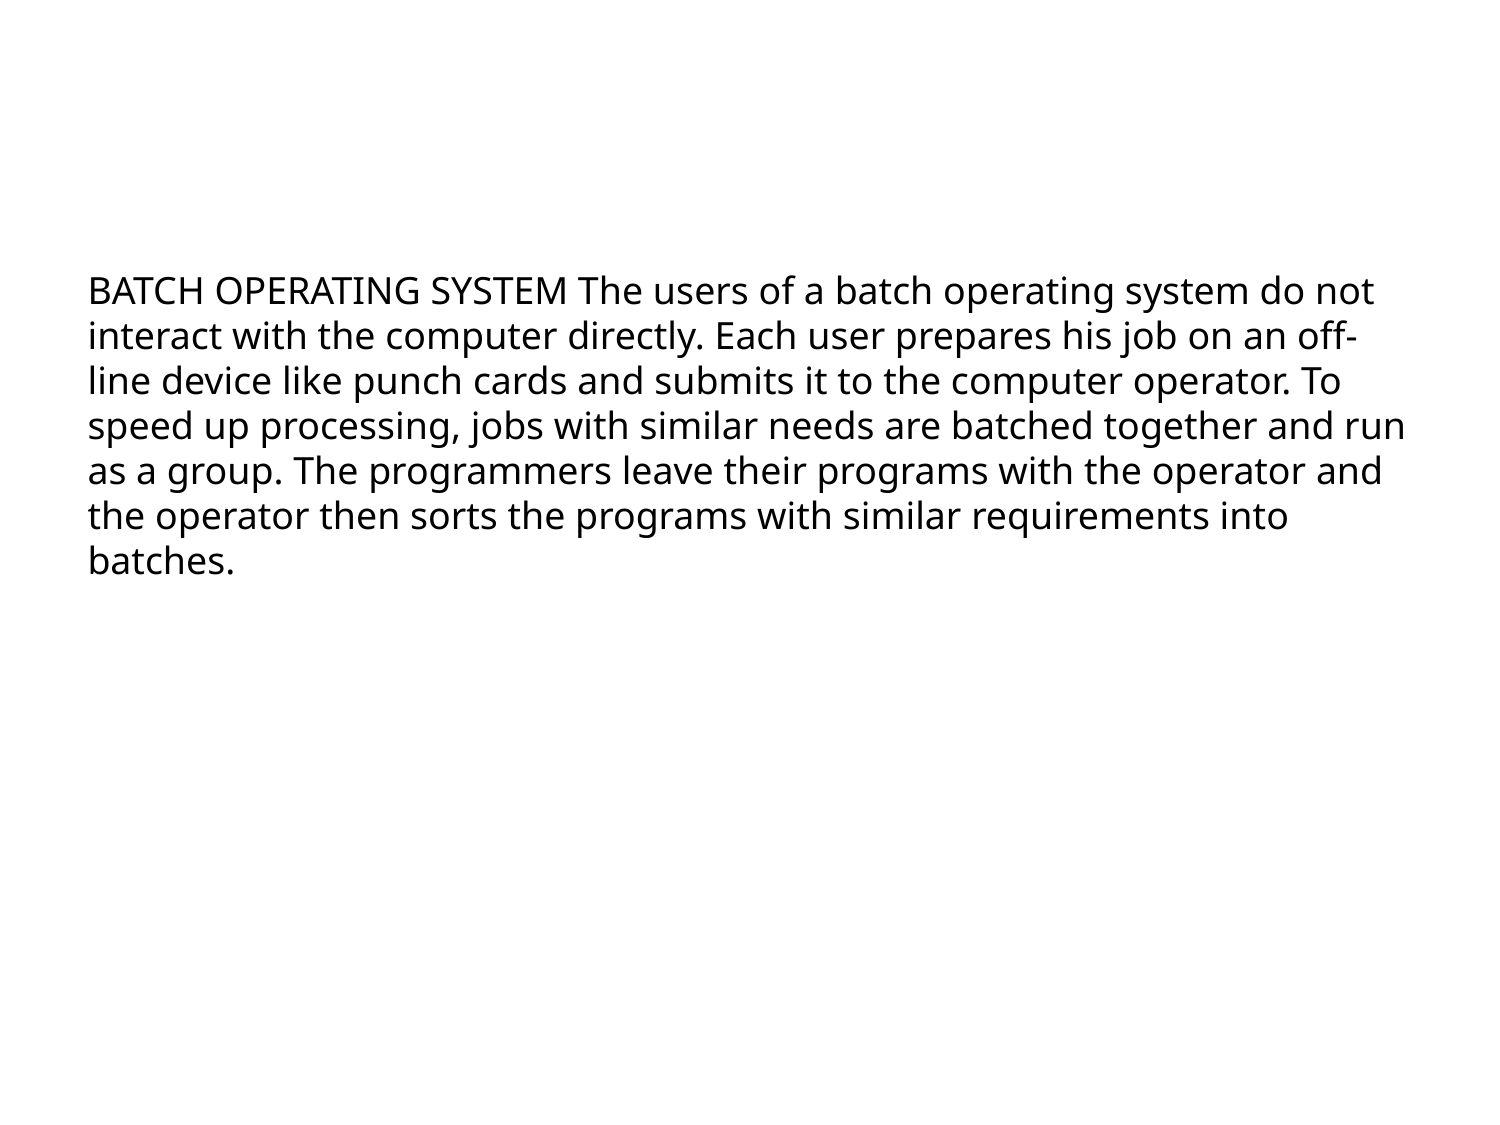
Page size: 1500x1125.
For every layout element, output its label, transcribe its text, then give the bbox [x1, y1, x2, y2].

text_box BATCH OPERATING SYSTEM The users of a batch operating system do not interact with the computer directly. Each user prepares his job on an off-line device like punch cards and submits it to the computer operator. To speed up processing, jobs with similar needs are batched together and run as a group. The programmers leave their programs with the operator and the operator then sorts the programs with similar requirements into batches. [72, 259, 1430, 590]
